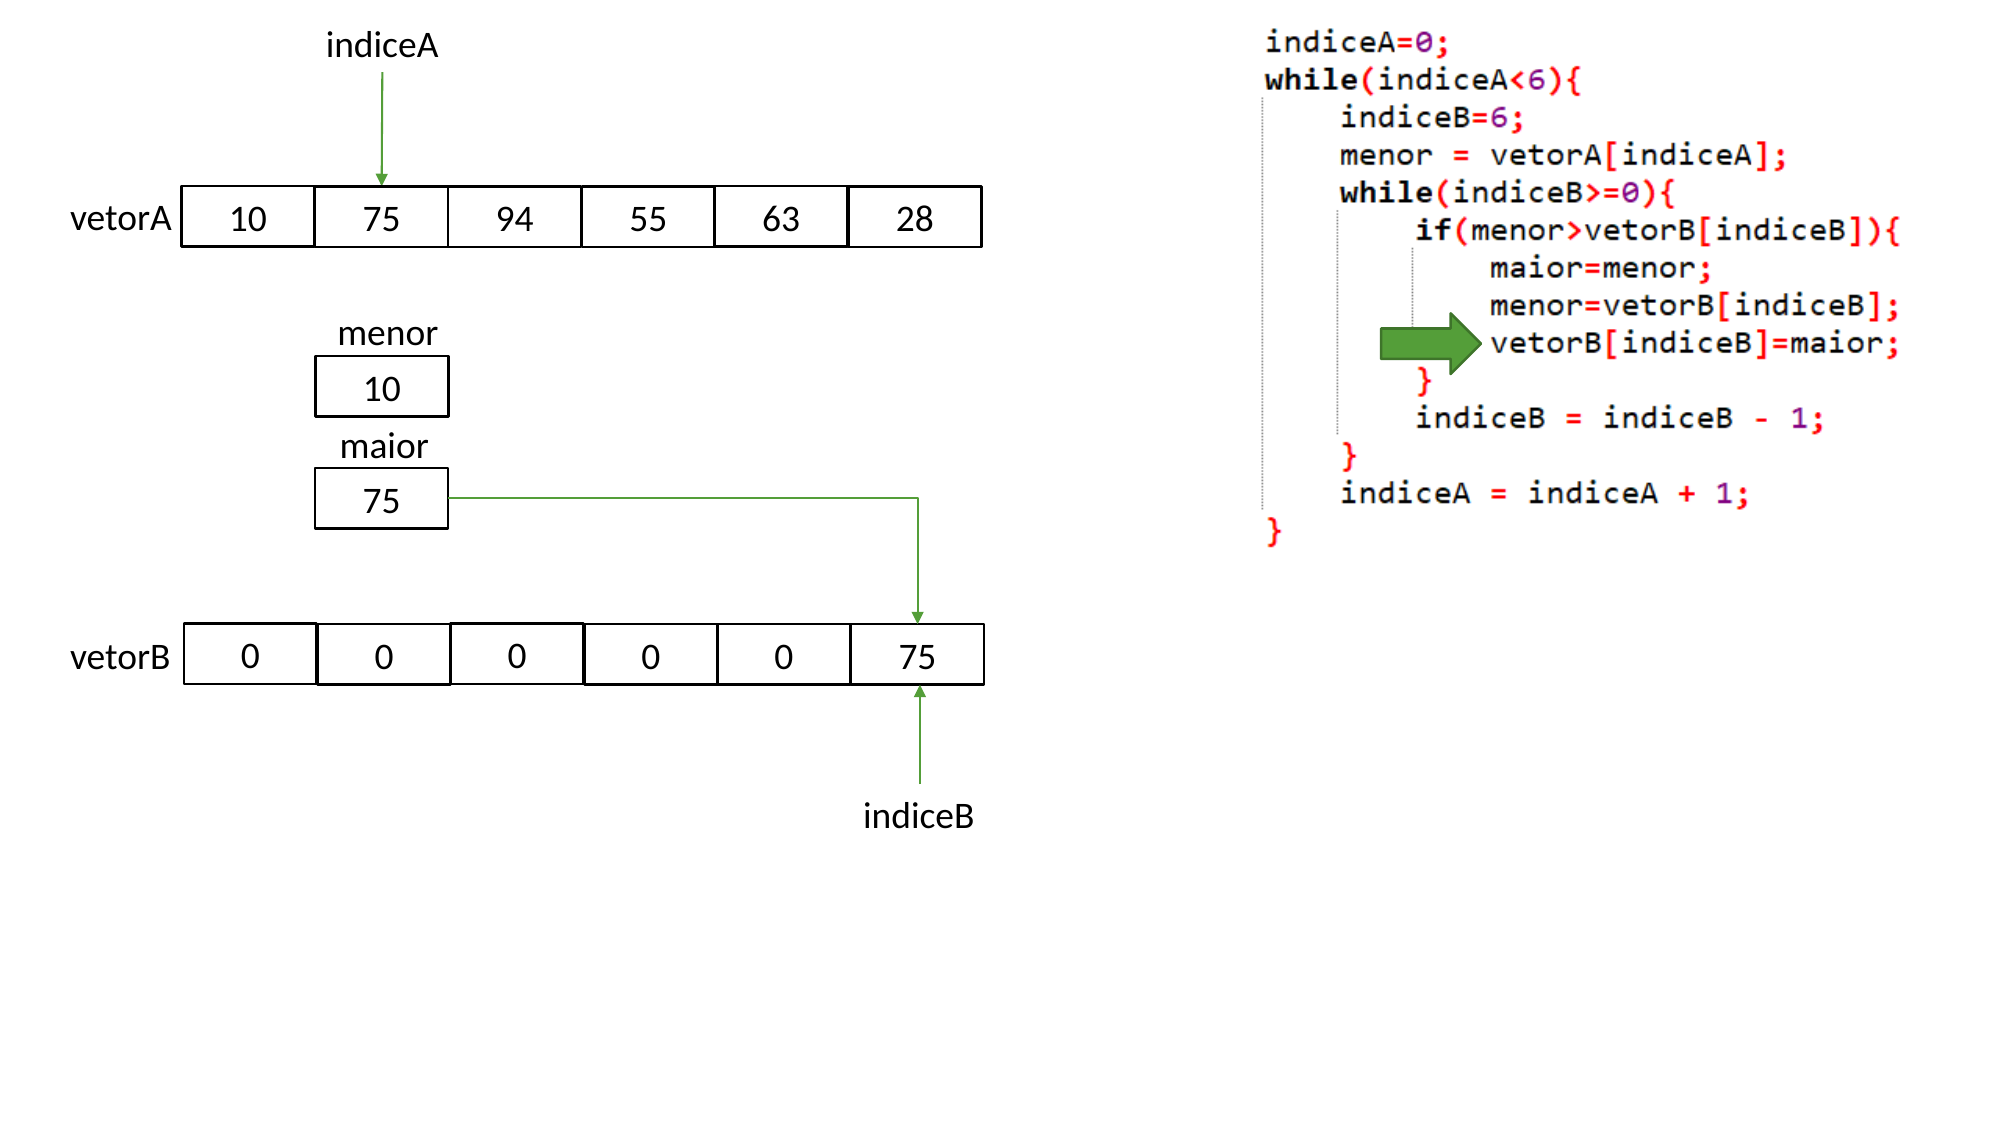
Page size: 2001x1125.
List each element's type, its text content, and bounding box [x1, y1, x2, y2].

text_box 10 [180, 185, 314, 248]
text_box indiceB [848, 784, 992, 844]
text_box indiceA [311, 12, 454, 73]
text_box 0 [583, 633, 716, 686]
text_box 55 [581, 185, 713, 248]
text_box 28 [847, 185, 983, 248]
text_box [447, 497, 919, 625]
text_box 75 [850, 623, 985, 686]
text_box maior [324, 418, 444, 467]
text_box 63 [713, 185, 847, 248]
picture [1254, 21, 1954, 552]
text_box 0 [716, 633, 850, 686]
text_box menor [322, 300, 454, 360]
text_box 75 [314, 185, 447, 248]
text_box 0 [449, 632, 583, 685]
text_box 10 [314, 355, 450, 418]
text_box vetorA [55, 185, 180, 245]
text_box 94 [447, 185, 581, 248]
text_box vetorB [55, 624, 183, 685]
text_box 0 [316, 623, 452, 686]
text_box 0 [183, 622, 318, 685]
text_box 75 [314, 467, 449, 530]
